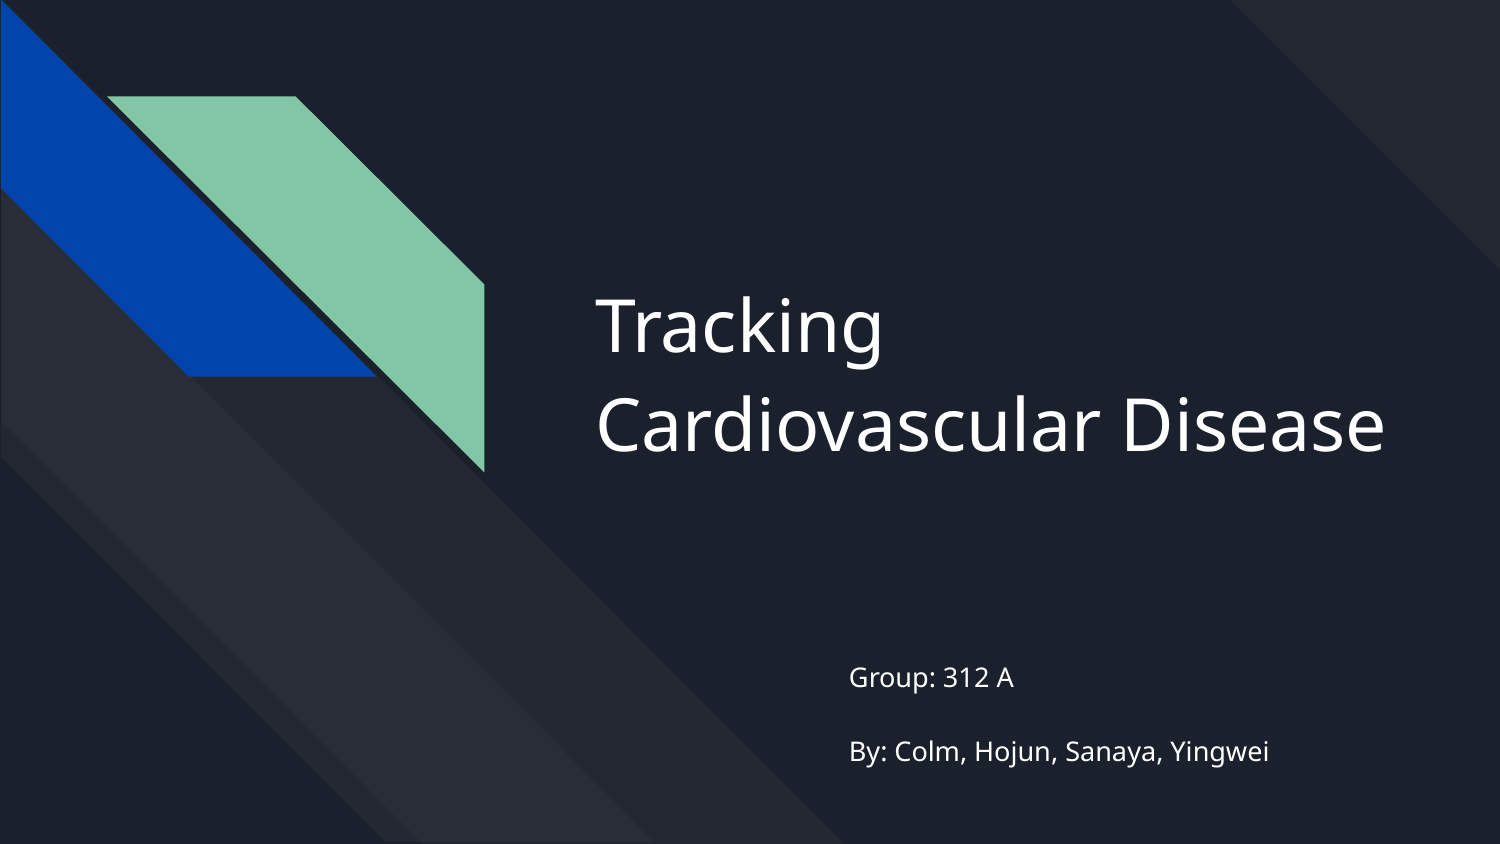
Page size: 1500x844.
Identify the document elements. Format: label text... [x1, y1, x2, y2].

subtitle Group: 312 A By: Colm, Hojun, Sanaya, Yingwei [833, 643, 1441, 795]
title Tracking Cardiovascular Disease [580, 258, 1404, 518]
